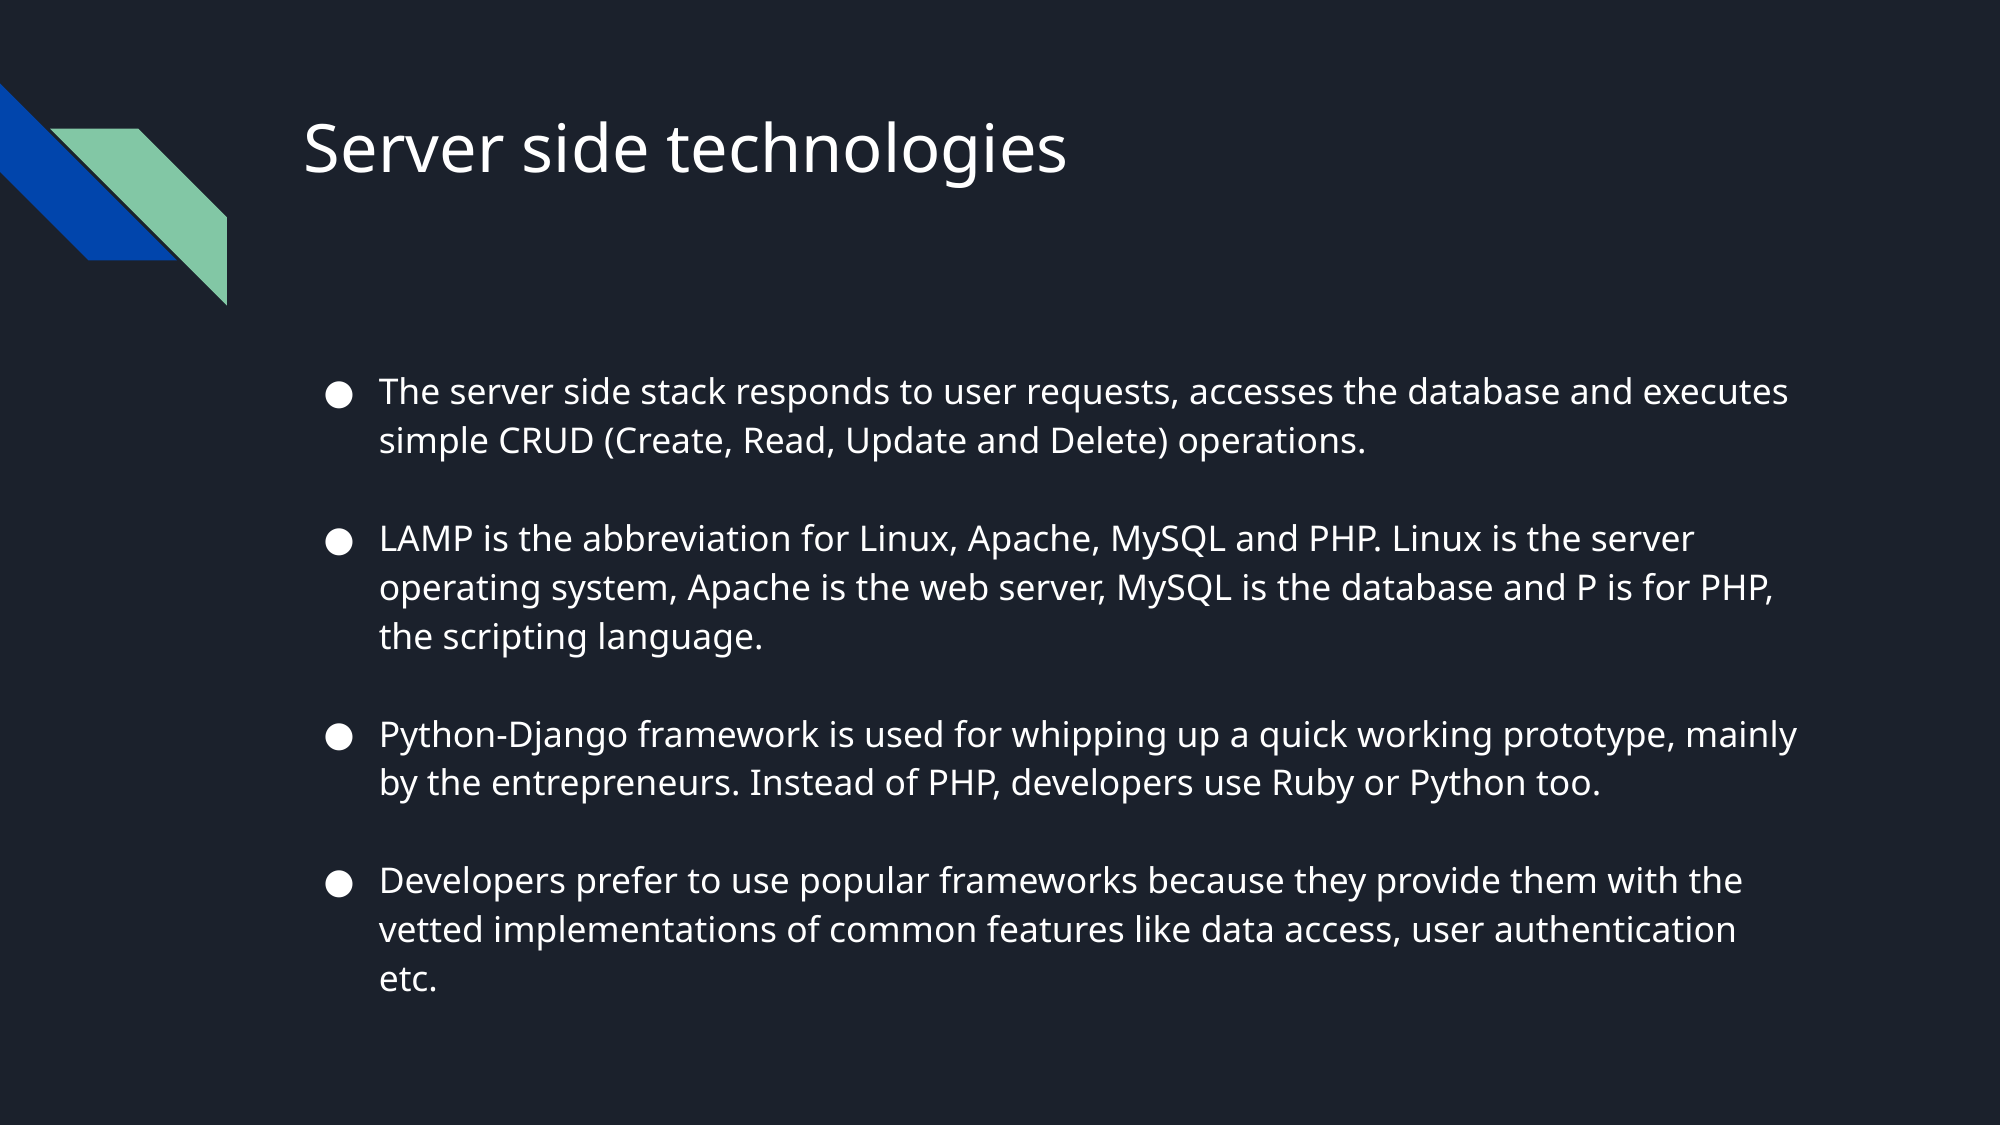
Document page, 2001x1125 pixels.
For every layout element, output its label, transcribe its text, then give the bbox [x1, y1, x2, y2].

title Server side technologies [283, 86, 1824, 287]
list The server side stack responds to user requests, accesses the database and executes simple CRUD (Create, Read, Update and Delete) operations. LAMP is the abbreviation for Linux, Apache, MySQL and PHP. Linux is the server operating system, Apache is the web server, MySQL is the database and P is for PHP, the scripting language. Python-Django framework is used for whipping up a quick working prototype, mainly by the entrepreneurs. Instead of PHP, developers use Ruby or Python too. Developers prefer to use popular frameworks because they provide them with the vetted implementations of common features like data access, user authentication etc. [283, 342, 1824, 980]
